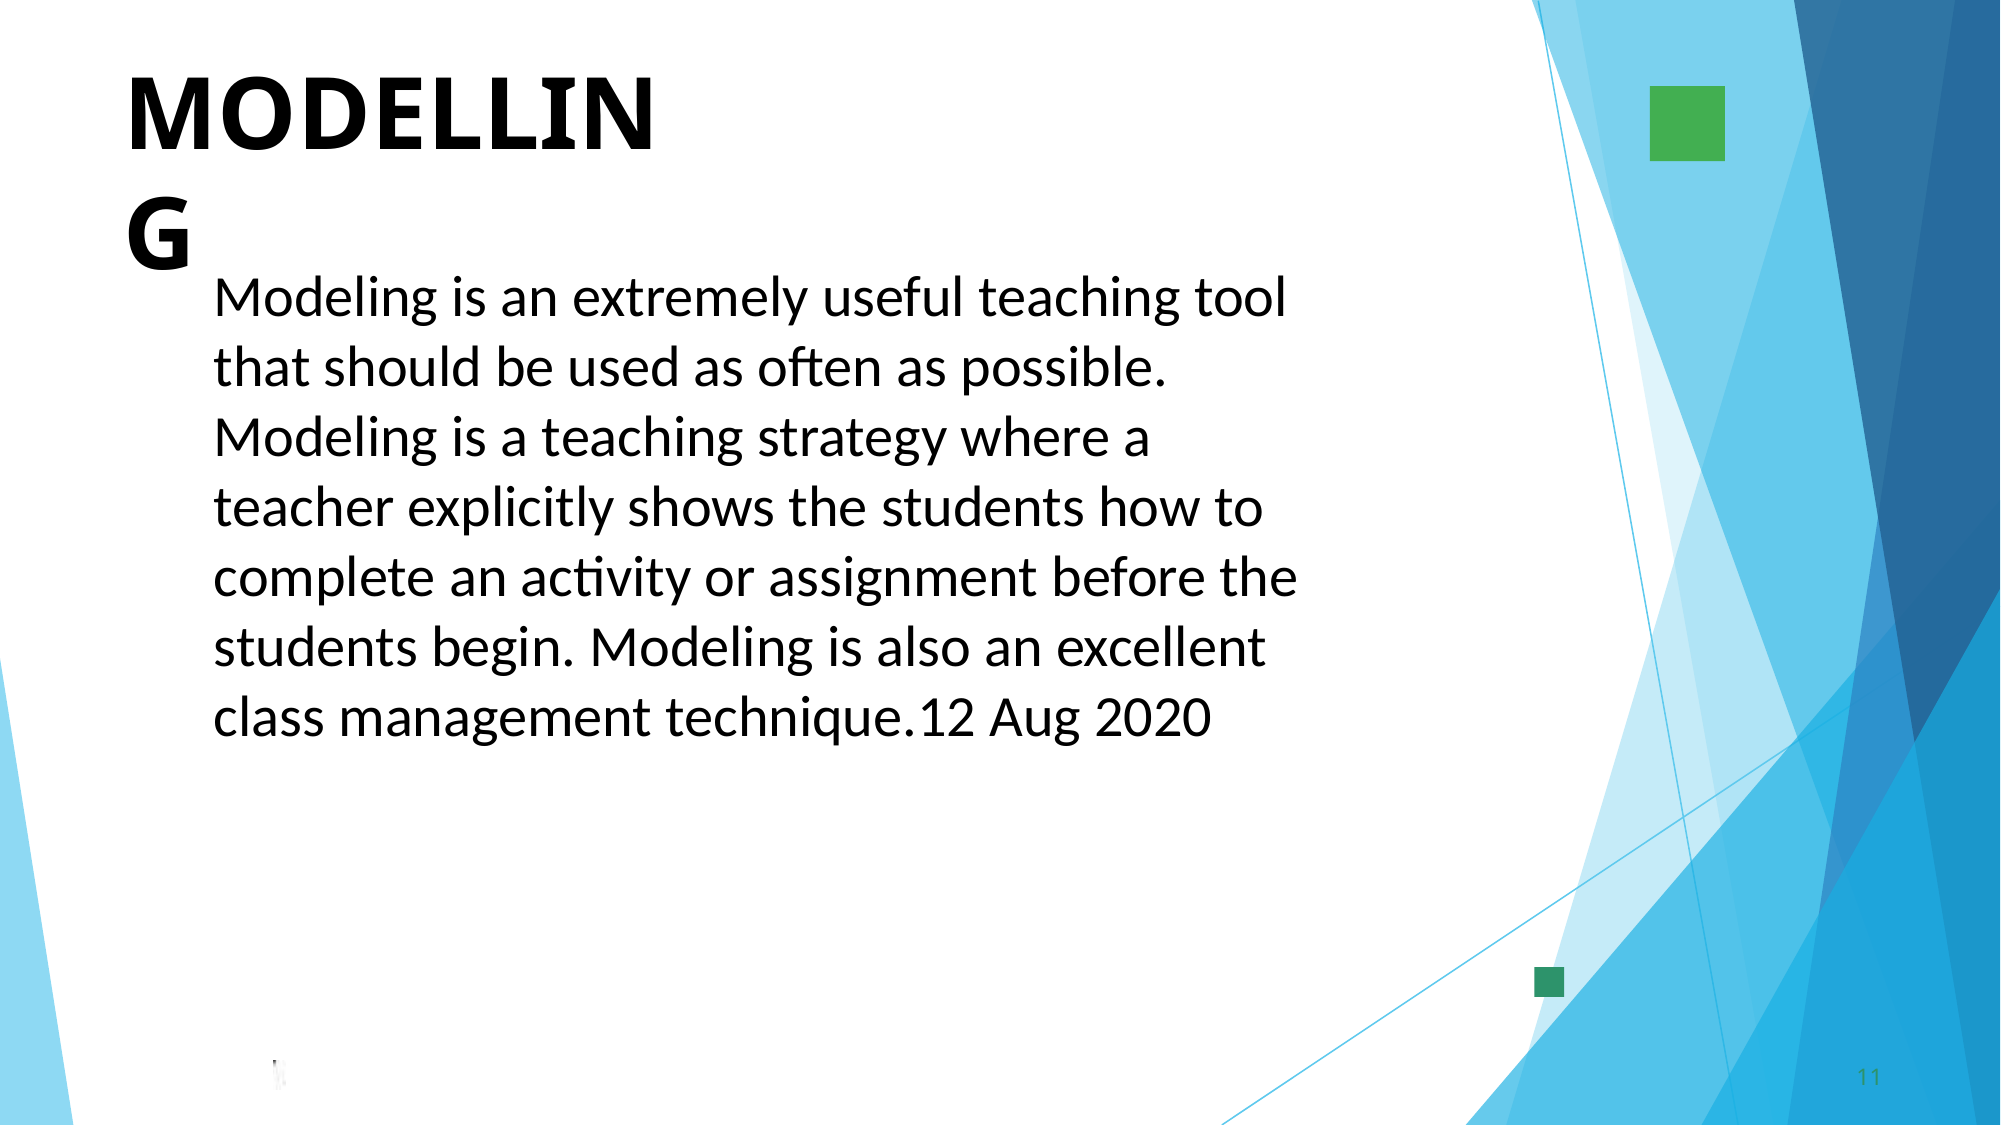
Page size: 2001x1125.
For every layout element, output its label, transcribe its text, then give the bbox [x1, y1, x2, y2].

picture [273, 1060, 287, 1091]
text_box MODELLING [121, 47, 664, 290]
text_box [1649, 86, 1725, 162]
text_box Modeling is an extremely useful teaching tool that should be used as often as possible. Modeling is a teaching strategy where a teacher explicitly shows the students how to complete an activity or assignment before the students begin. Modeling is also an excellent class management technique.12 Aug 2020 [199, 250, 1337, 756]
text_box [1534, 967, 1565, 997]
text_box 11 [1849, 1061, 1888, 1095]
